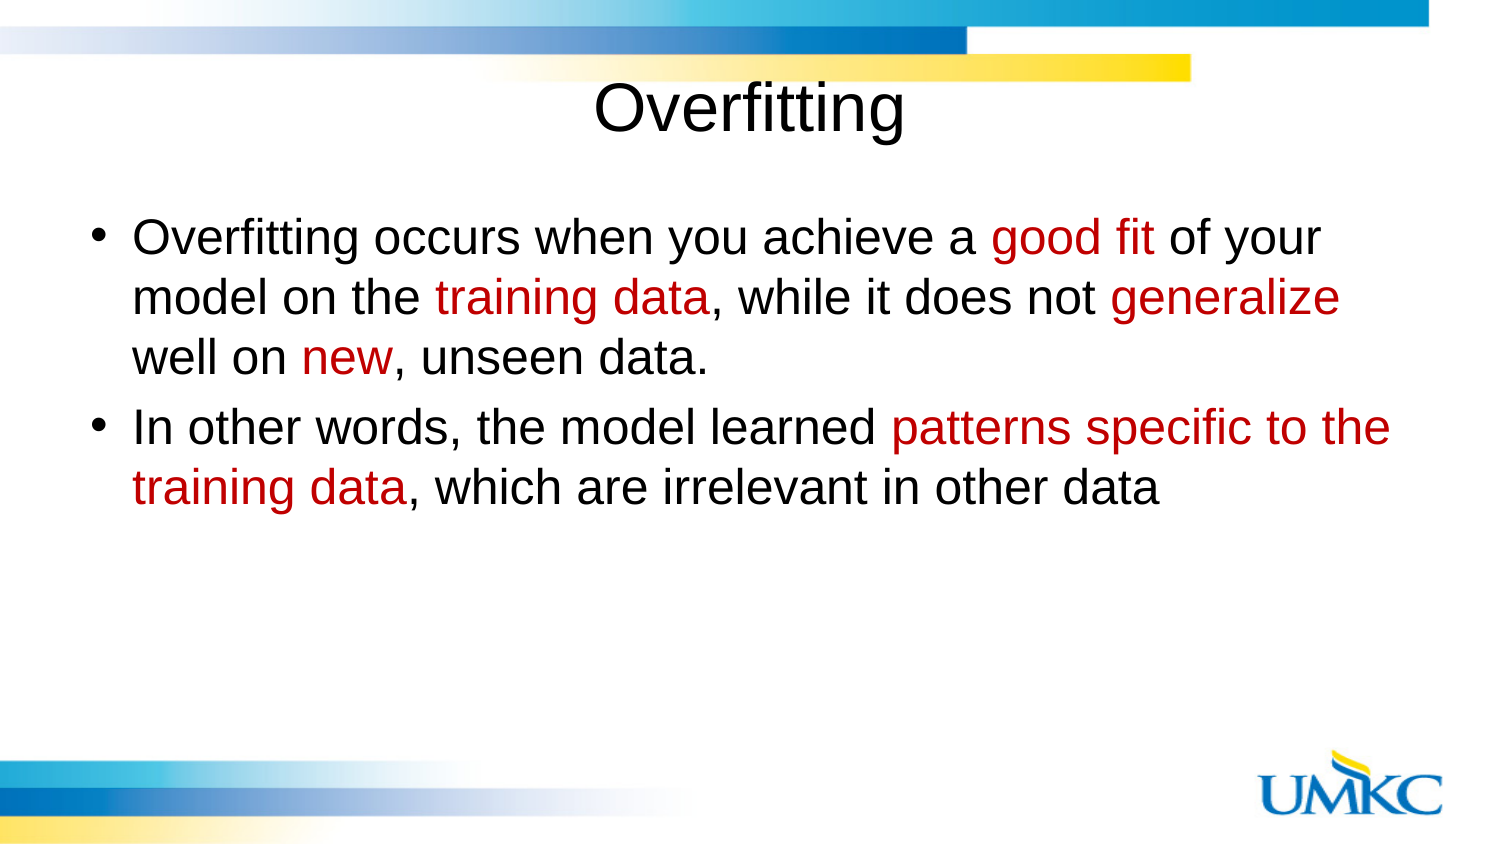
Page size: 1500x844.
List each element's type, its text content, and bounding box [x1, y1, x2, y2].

picture [0, 0, 1500, 844]
list Overfitting occurs when you achieve a good fit of your model on the training data, while it does not generalize well on new, unseen data. In other words, the model learned patterns specific to the training data, which are irrelevant in other data [75, 196, 1425, 754]
title Overfitting [75, 33, 1425, 175]
